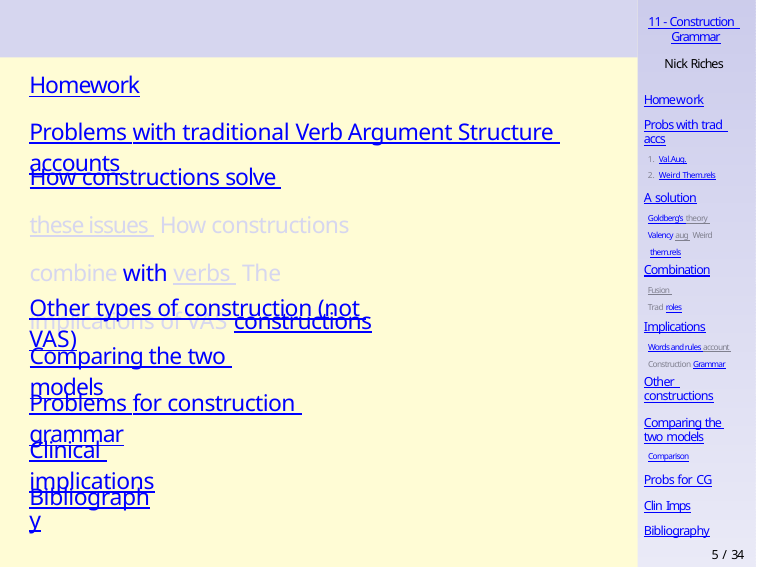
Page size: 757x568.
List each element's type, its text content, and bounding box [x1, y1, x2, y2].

text_box Combination Fusion Trad roles [641, 251, 717, 307]
text_box Clin Imps [641, 496, 699, 516]
text_box Homework Problems with traditional Verb Argument Structure accounts [27, 53, 611, 180]
text_box Homework [641, 90, 705, 116]
text_box Nick Riches [662, 53, 732, 71]
text_box Other constructions [641, 373, 719, 406]
text_box Bibliography 5 / 34 [641, 525, 745, 563]
text_box How constructions solve these issues How constructions combine with verbs The implications of VAS constructions [27, 143, 398, 291]
text_box A solution Goldberg’s theory Valency aug Weird them.rels [641, 179, 715, 251]
text_box Probs for CG [641, 470, 719, 489]
text_box Comparing the two models [27, 339, 287, 386]
text_box [0, 0, 638, 58]
text_box Problems for construction grammar [27, 386, 369, 452]
text_box Bibliography [27, 480, 151, 514]
text_box Clinical implications [27, 433, 221, 498]
text_box 11 - Construction Grammar [646, 13, 748, 46]
text_box Other types of construction (not VAS) [27, 291, 398, 356]
text_box Implications Words and rules account Construction Grammar [641, 307, 742, 371]
text_box Probs with trad accs Val.Aug. Weird Them.rels [641, 116, 733, 182]
picture [637, 0, 756, 567]
text_box Comparing the two models Comparison [641, 414, 752, 463]
